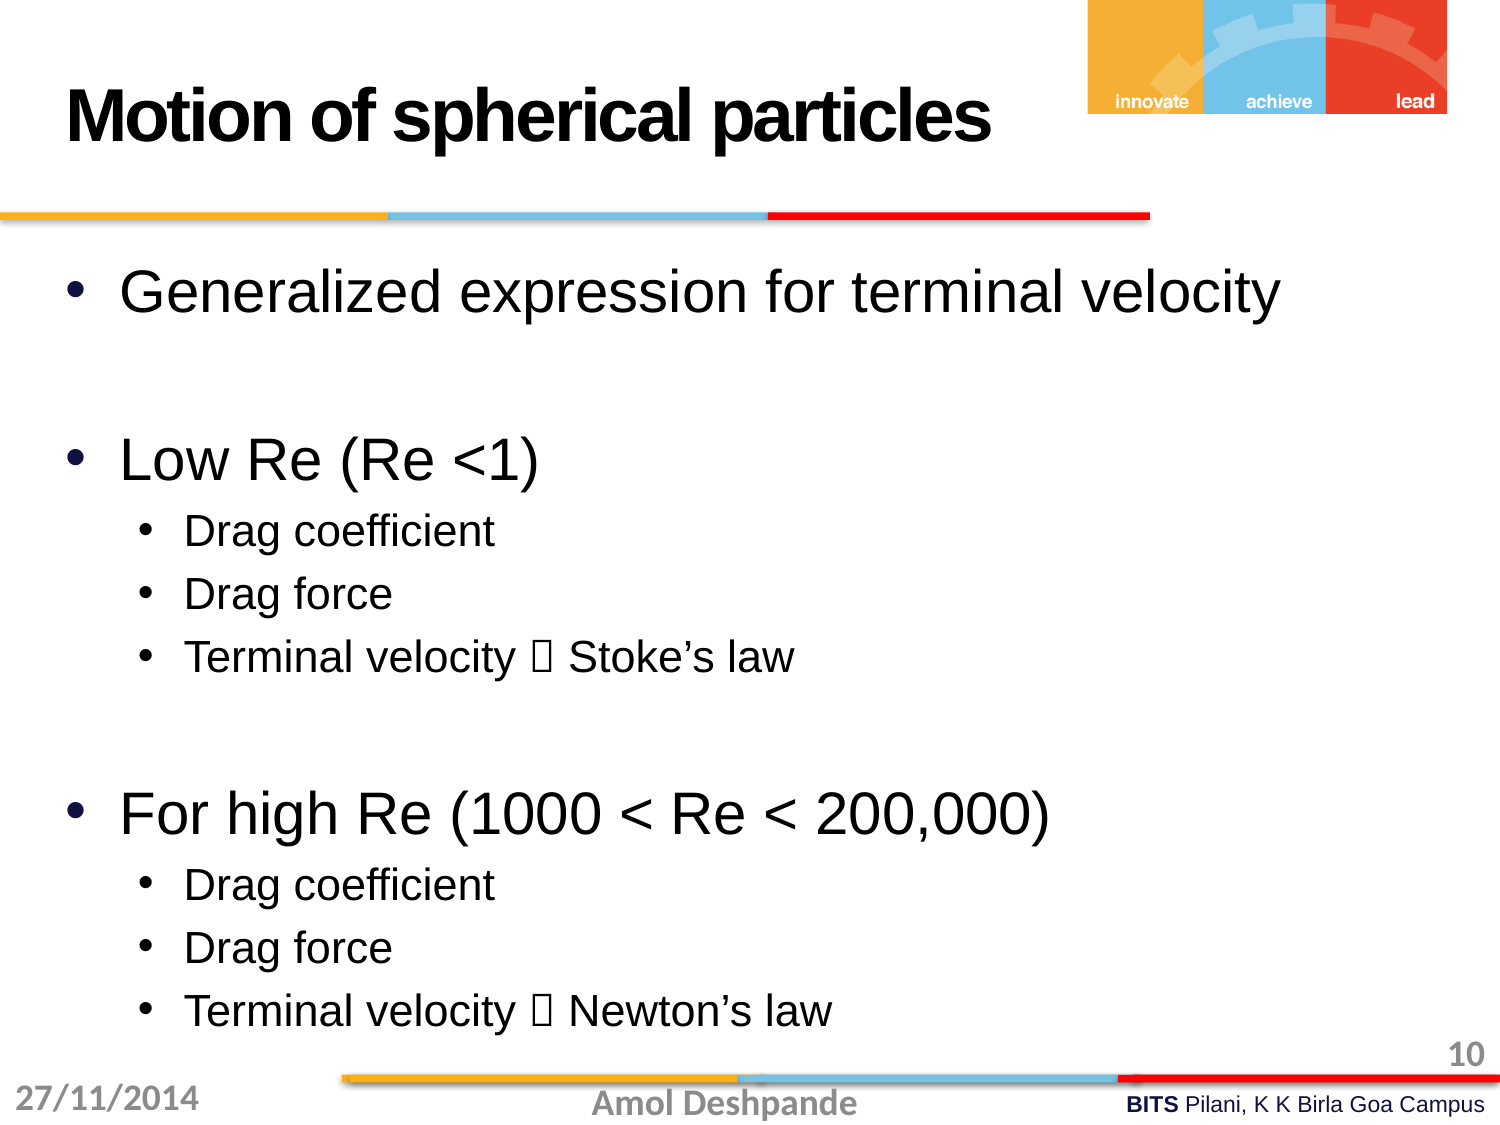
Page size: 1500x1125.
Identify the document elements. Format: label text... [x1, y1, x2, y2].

footer Amol Deshpande [525, 1074, 925, 1125]
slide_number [0, 1065, 350, 1125]
slide_number 10 [1362, 1025, 1500, 1078]
list Motion of spherical particles [50, 24, 1088, 213]
list Generalized expression for terminal velocity Low Re (Re <1) Drag coefficient Drag force Terminal velocity  Stoke’s law For high Re (1000 < Re < 200,000) Drag coefficient Drag force Terminal velocity  Newton’s law [50, 245, 1450, 1050]
picture [1087, 0, 1448, 114]
